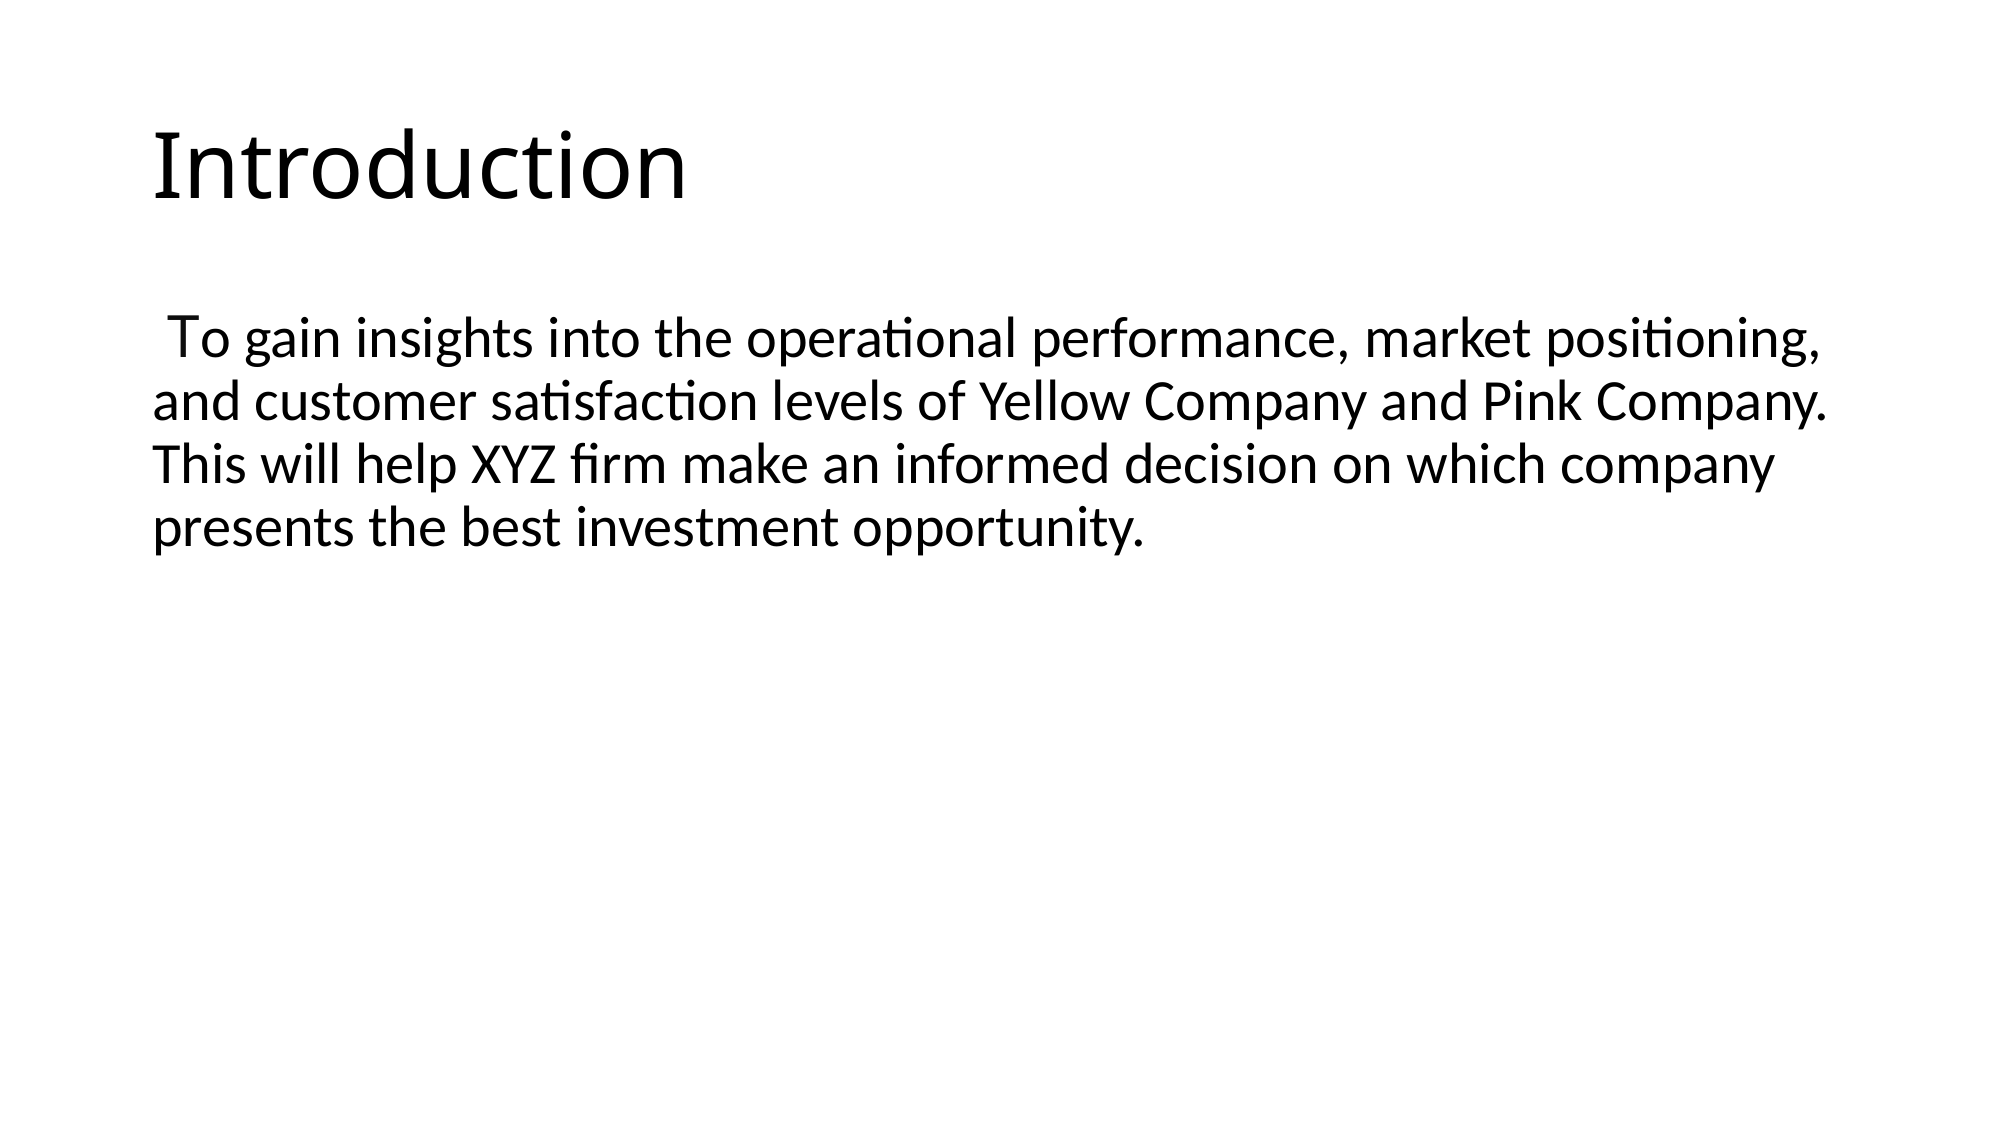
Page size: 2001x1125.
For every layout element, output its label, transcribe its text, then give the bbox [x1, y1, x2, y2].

title Introduction [137, 59, 1863, 278]
list To gain insights into the operational performance, market positioning, and customer satisfaction levels of Yellow Company and Pink Company. This will help XYZ firm make an informed decision on which company presents the best investment opportunity. [137, 299, 1863, 1014]
